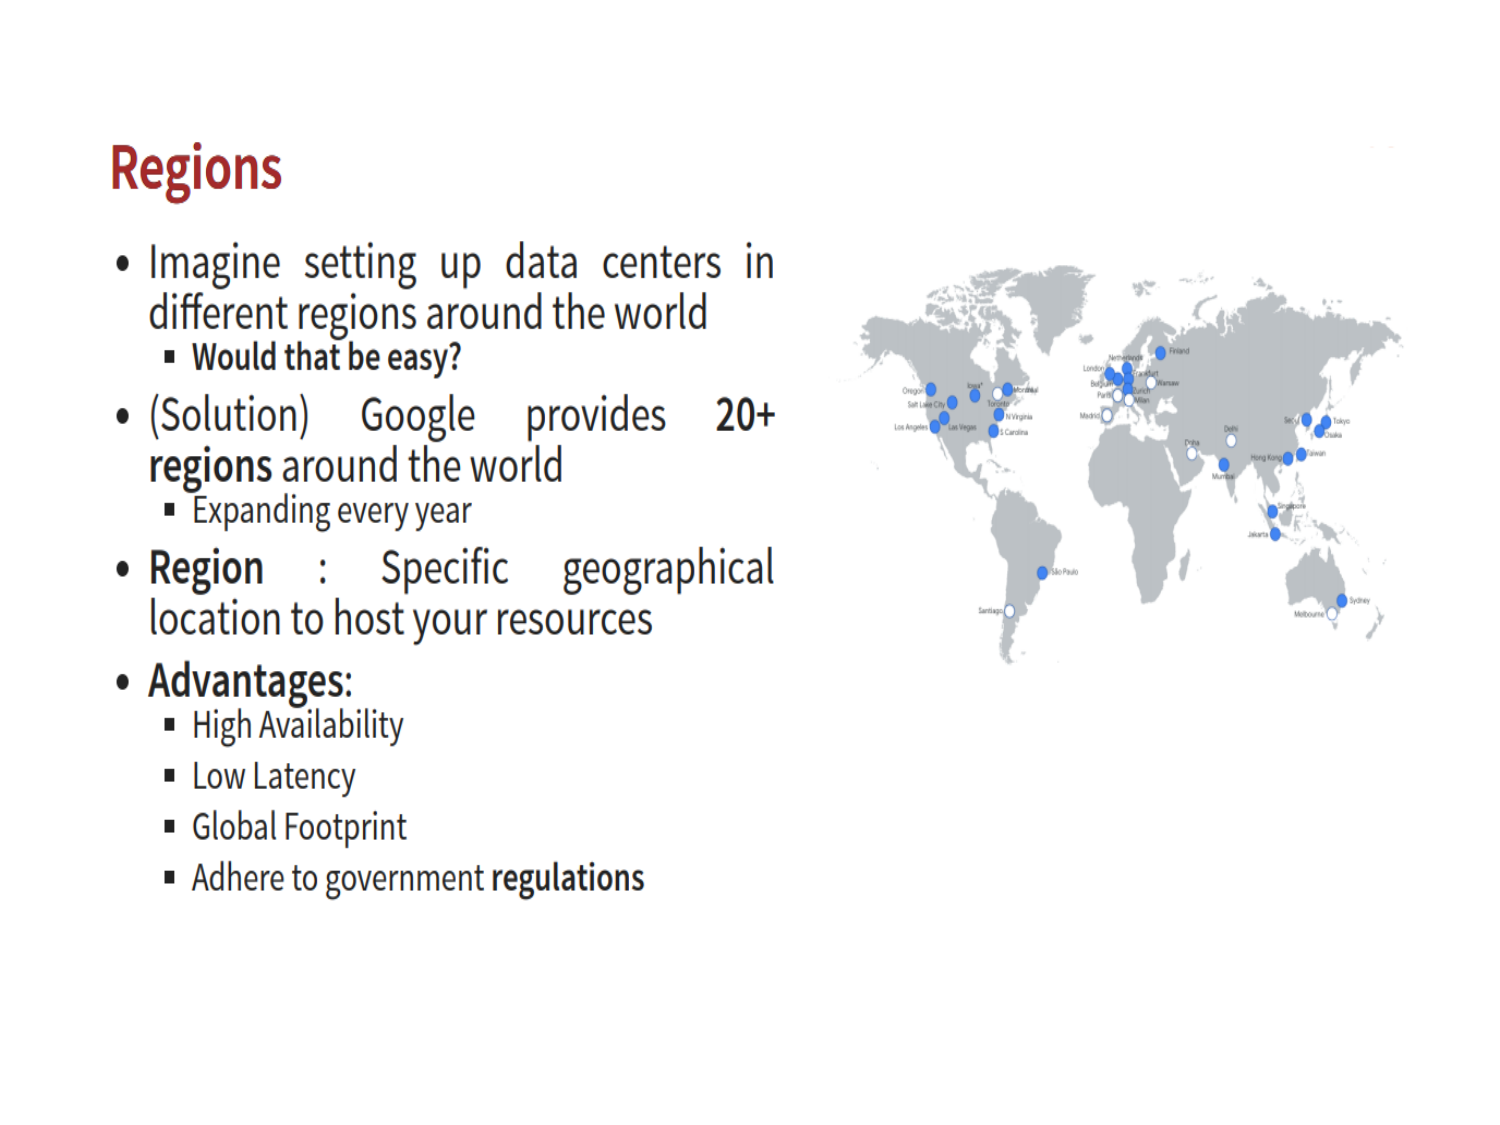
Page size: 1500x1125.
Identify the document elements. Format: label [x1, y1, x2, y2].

list [85, 124, 1415, 954]
